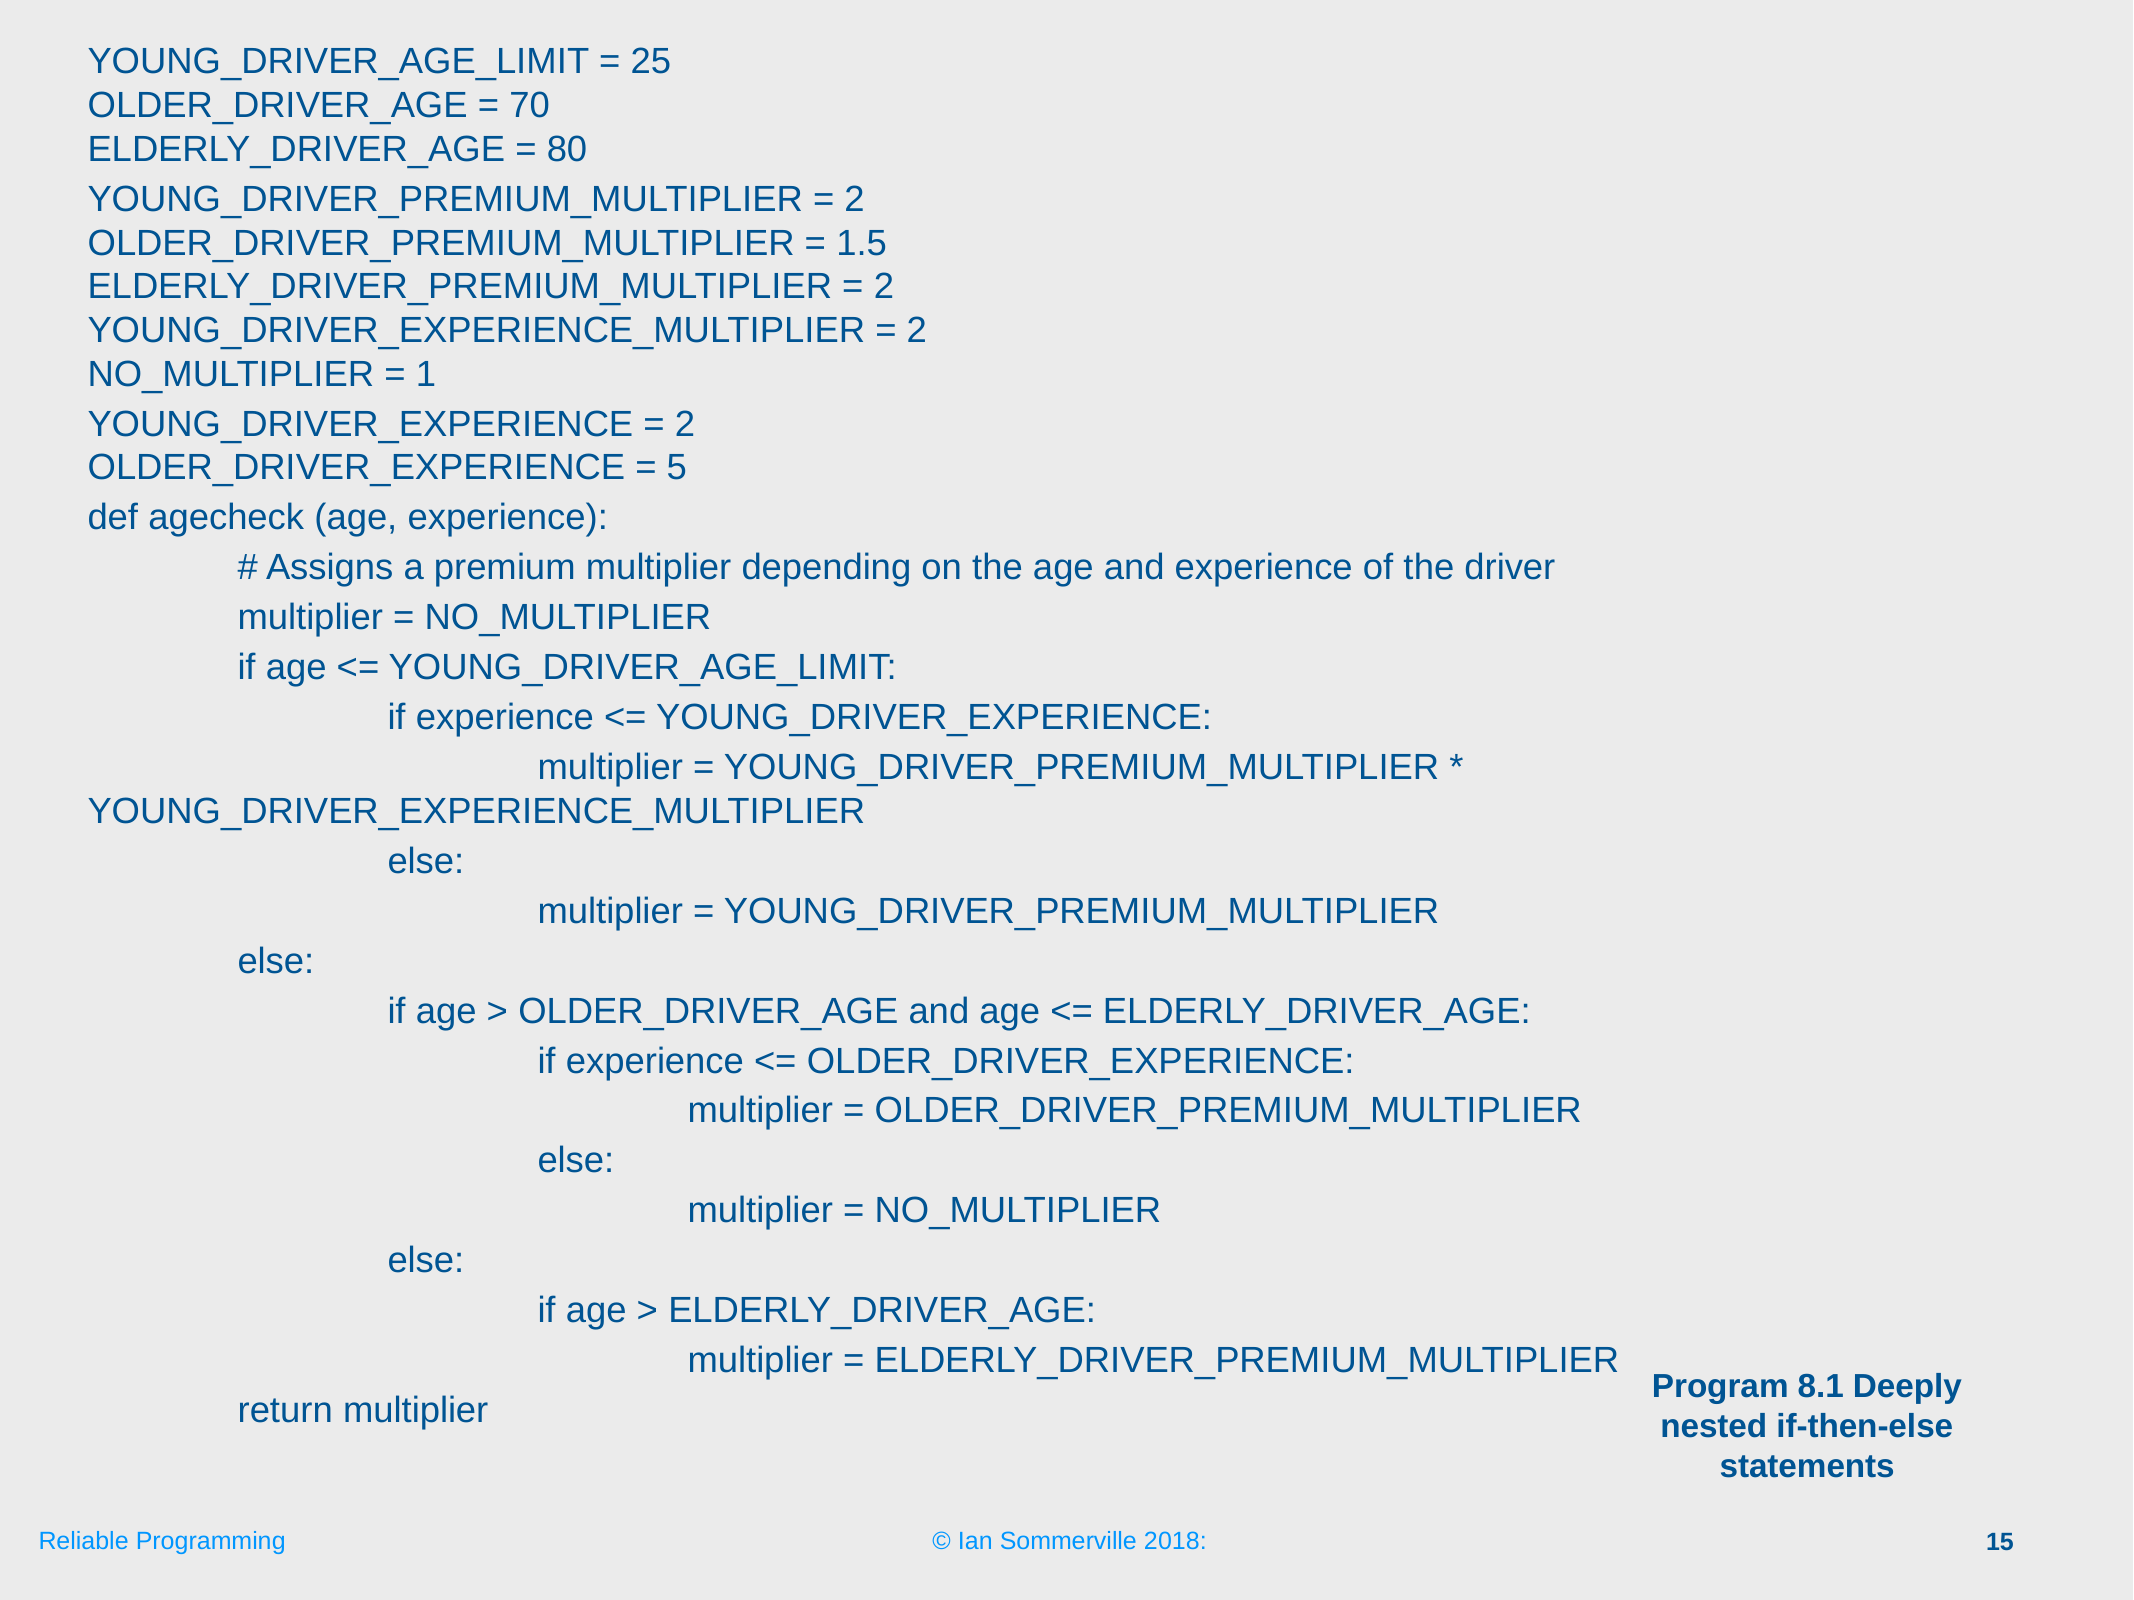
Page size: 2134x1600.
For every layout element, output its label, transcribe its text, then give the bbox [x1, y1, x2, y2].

list YOUNG_DRIVER_AGE_LIMIT = 25 OLDER_DRIVER_AGE = 70 ELDERLY_DRIVER_AGE = 80 YOUNG_DRIVER_PREMIUM_MULTIPLIER = 2 OLDER_DRIVER_PREMIUM_MULTIPLIER = 1.5 ELDERLY_DRIVER_PREMIUM_MULTIPLIER = 2 YOUNG_DRIVER_EXPERIENCE_MULTIPLIER = 2 NO_MULTIPLIER = 1 YOUNG_DRIVER_EXPERIENCE = 2 OLDER_DRIVER_EXPERIENCE = 5 def agecheck (age, experience): # Assigns a premium multiplier depending on the age and experience of the driver multiplier = NO_MULTIPLIER if age <= YOUNG_DRIVER_AGE_LIMIT: if experience <= YOUNG_DRIVER_EXPERIENCE: multiplier = YOUNG_DRIVER_PREMIUM_MULTIPLIER * YOUNG_DRIVER_EXPERIENCE_MULTIPLIER else: multiplier = YOUNG_DRIVER_PREMIUM_MULTIPLIER else: if age > OLDER_DRIVER_AGE and age <= ELDERLY_DRIVER_AGE: if experience <= OLDER_DRIVER_EXPERIENCE: multiplier = OLDER_DRIVER_PREMIUM_MULTIPLIER else: multiplier = NO_MULTIPLIER else: if age > ELDERLY_DRIVER_AGE: multiplier = ELDERLY_DRIVER_PREMIUM_MULTIPLIER return multiplier [78, 28, 2134, 1513]
slide_number 15 [1962, 1516, 2023, 1563]
title Program 8.1 Deeply nested if-then-else statements [1626, 1349, 1988, 1499]
